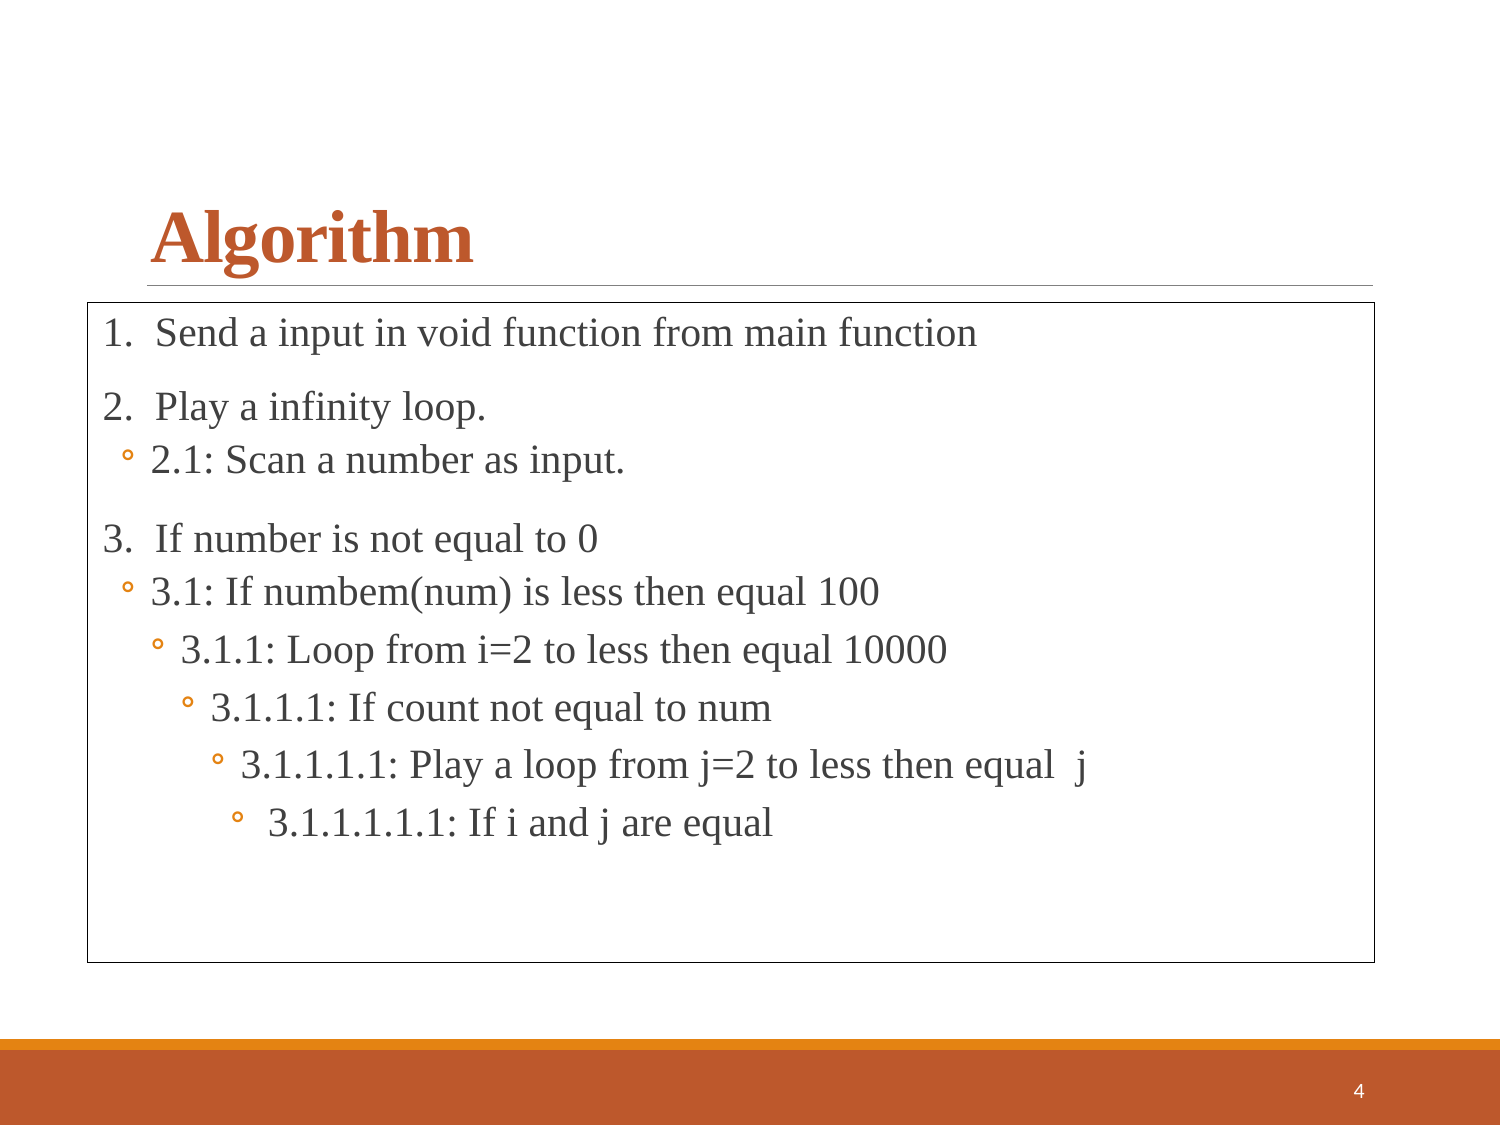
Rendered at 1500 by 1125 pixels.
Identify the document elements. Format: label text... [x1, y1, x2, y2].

list 1. Send a input in void function from main function 2. Play a infinity loop. 2.1: Scan a number as input. 3. If number is not equal to 0 3.1: If numbem(num) is less then equal 100 3.1.1: Loop from i=2 to less then equal 10000 3.1.1.1: If count not equal to num 3.1.1.1.1: Play a loop from j=2 to less then equal j 3.1.1.1.1.1: If i and j are equal [87, 302, 1375, 963]
title Algorithm [135, 47, 1373, 285]
slide_number 4 [1218, 1059, 1380, 1120]
